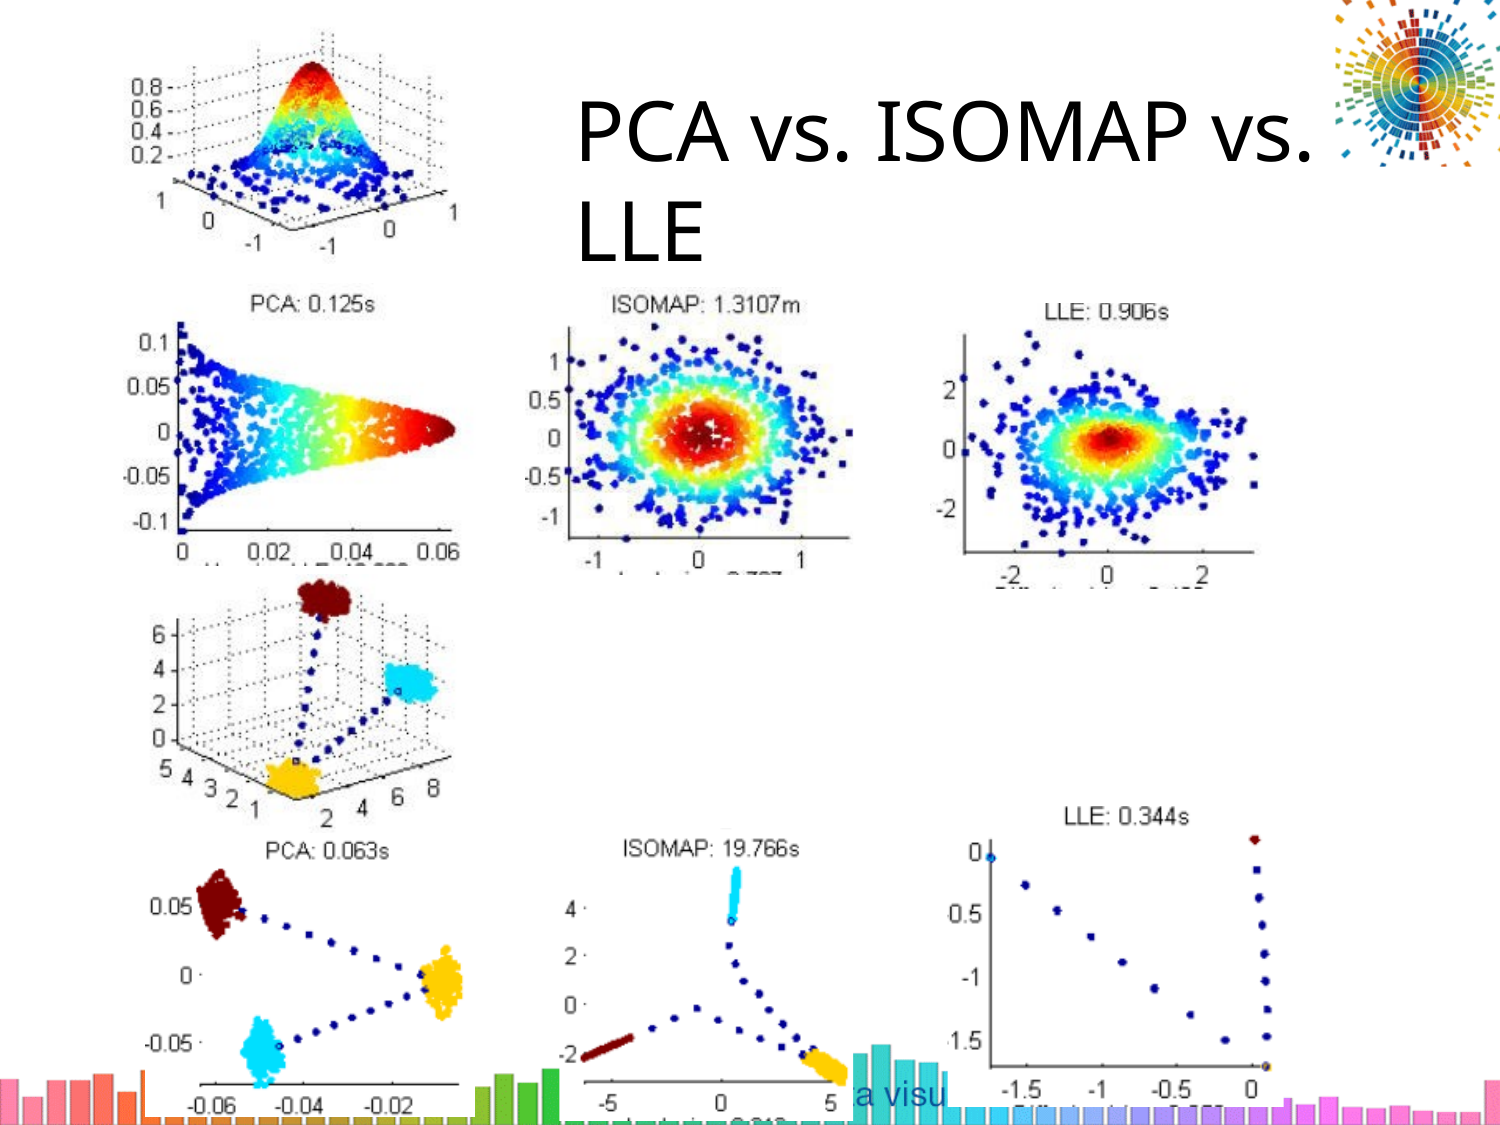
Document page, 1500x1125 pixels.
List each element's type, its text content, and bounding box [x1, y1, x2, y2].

text_box [137, 574, 465, 834]
text_box [559, 828, 854, 1121]
text_box [145, 833, 475, 1117]
text_box [525, 287, 854, 575]
text_box [947, 806, 1284, 1107]
text_box [123, 283, 480, 566]
text_box [930, 303, 1263, 589]
picture [0, 0, 1500, 1125]
text_box PCA vs. ISOMAP vs. LLE [572, 77, 1347, 278]
text_box [123, 15, 475, 264]
